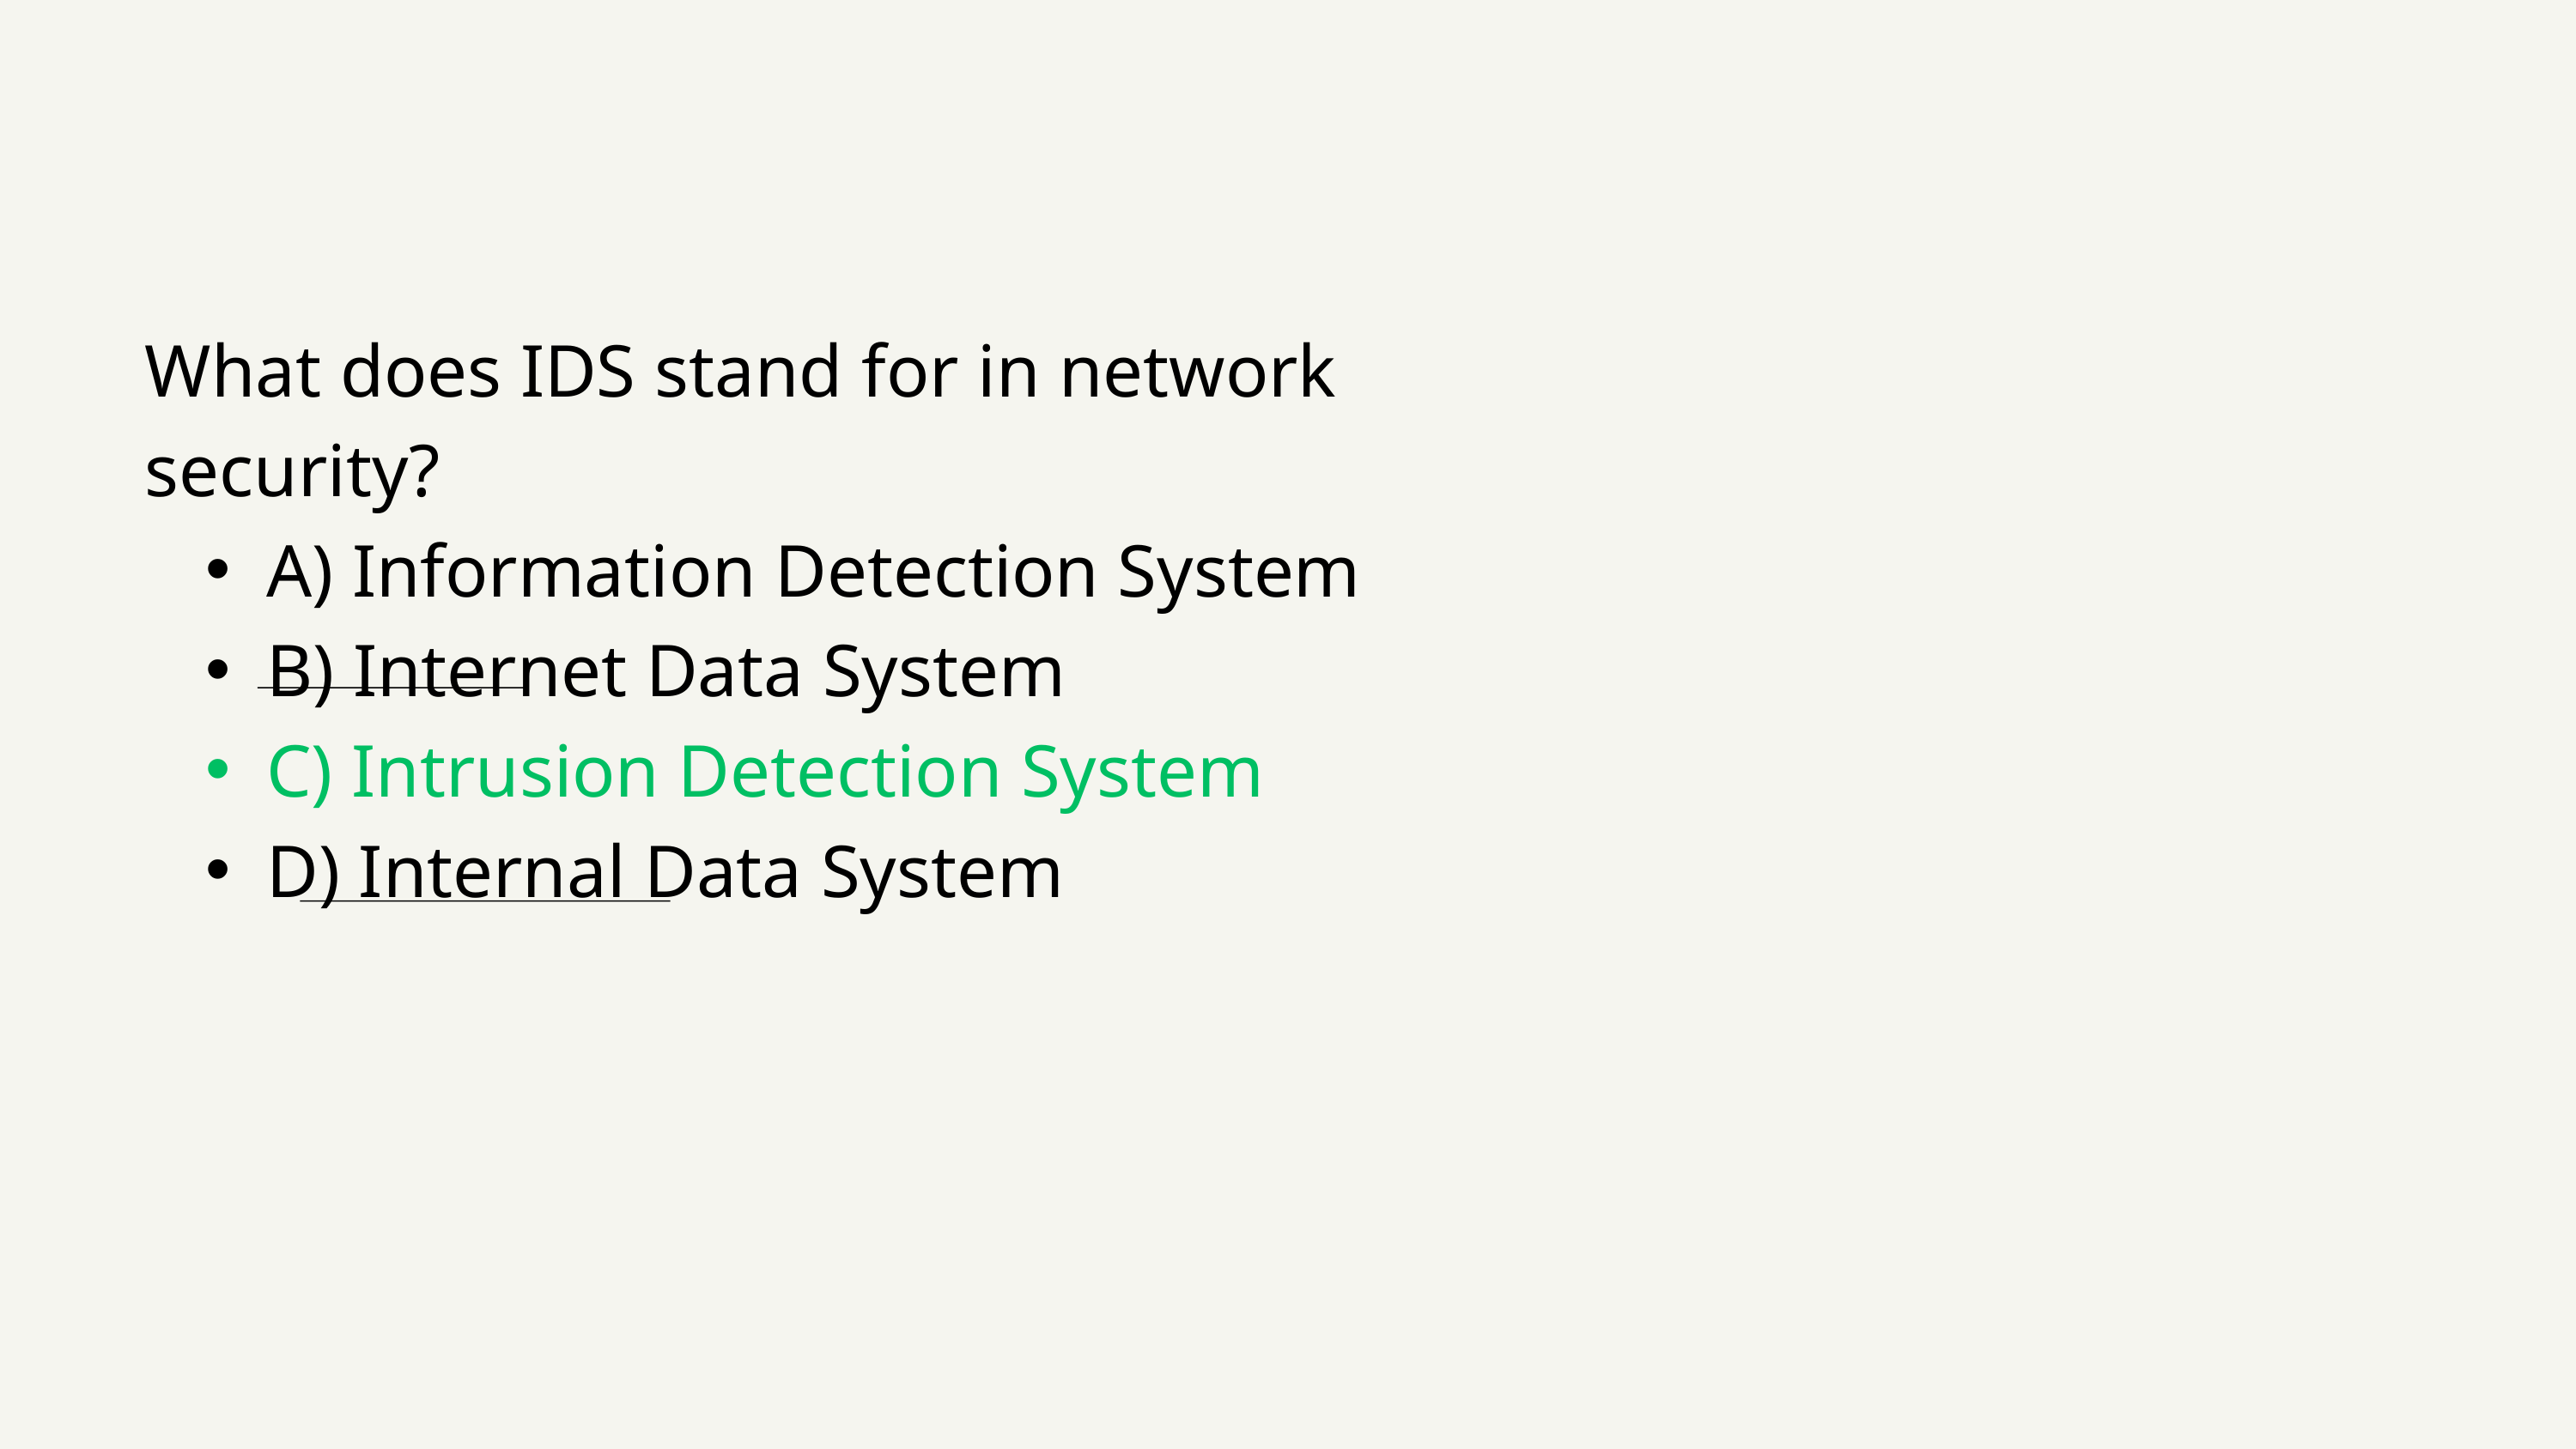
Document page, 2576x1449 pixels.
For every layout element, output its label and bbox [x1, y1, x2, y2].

text_box [144, 322, 1426, 1103]
